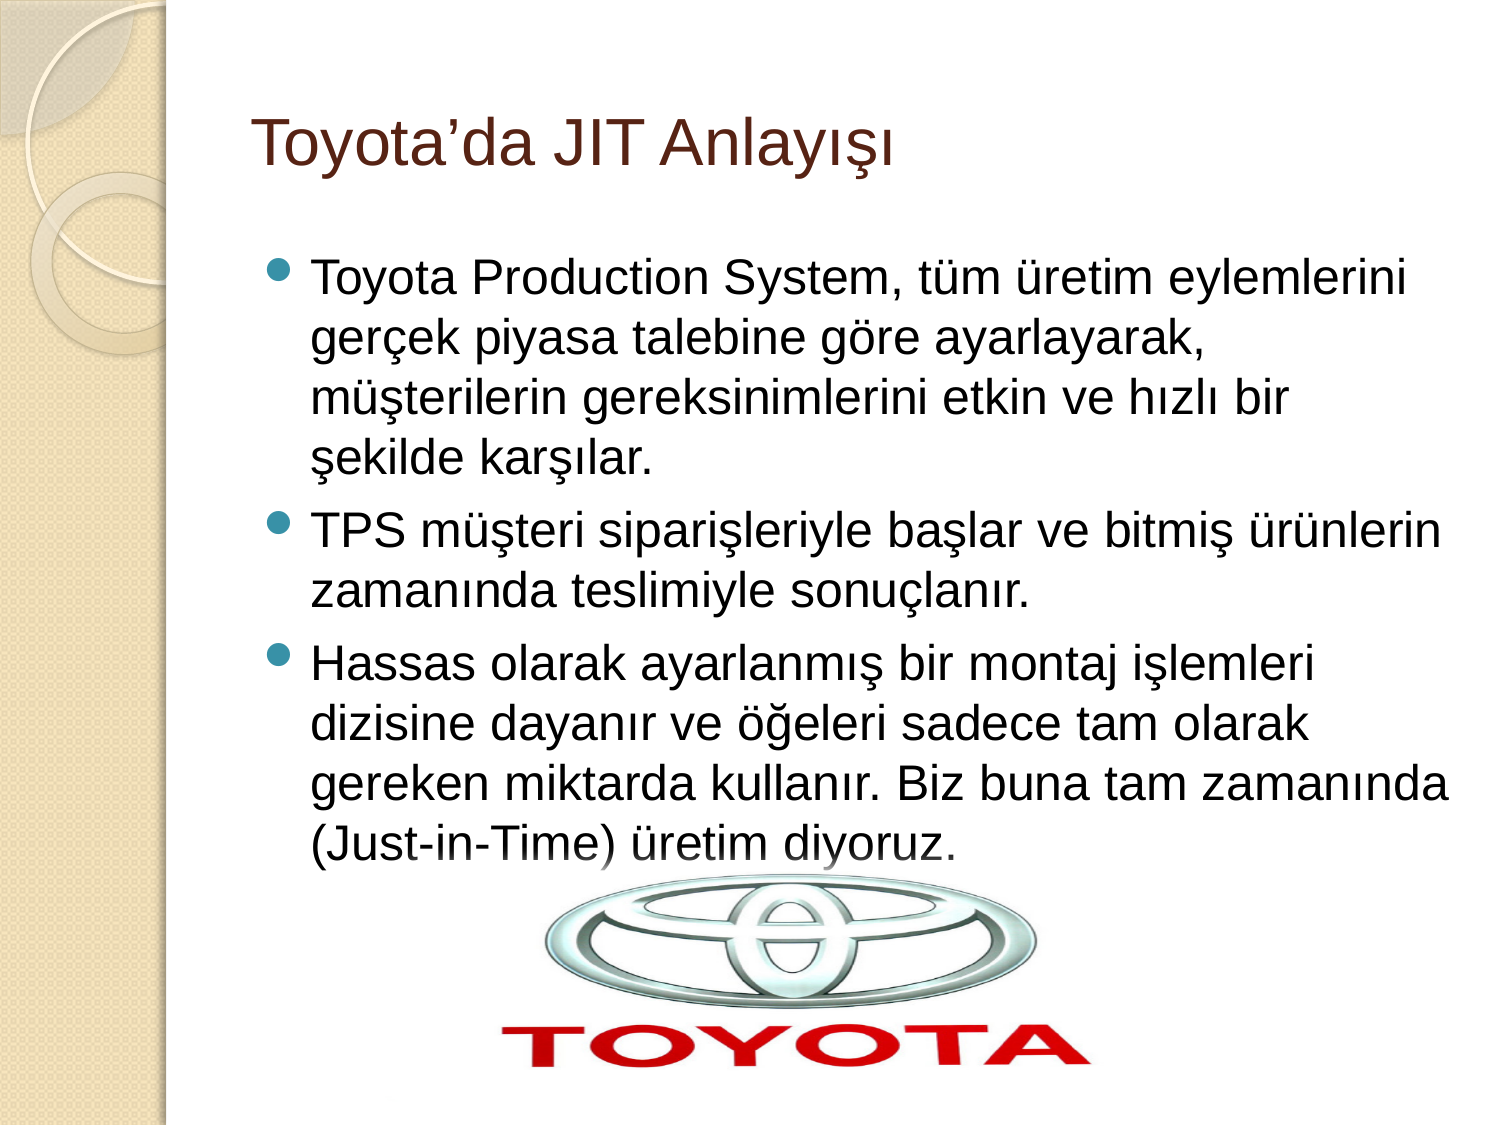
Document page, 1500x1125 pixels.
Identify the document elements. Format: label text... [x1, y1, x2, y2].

title Toyota’da JIT Anlayışı [235, 45, 1466, 233]
list Toyota Production System, tüm üretim eylemlerini gerçek piyasa talebine göre ayarlayarak, müşterilerin gereksinimlerini etkin ve hızlı bir şekilde karşılar. TPS müşteri siparişleriyle başlar ve bitmiş ürünlerin zamanında teslimiyle sonuçlanır. Hassas olarak ayarlanmış bir montaj işlemleri dizisine dayanır ve öğeleri sadece tam olarak gereken miktarda kullanır. Biz buna tam zamanında (Just-in-Time) üretim diyoruz. [235, 237, 1466, 1025]
picture [383, 845, 1211, 1102]
